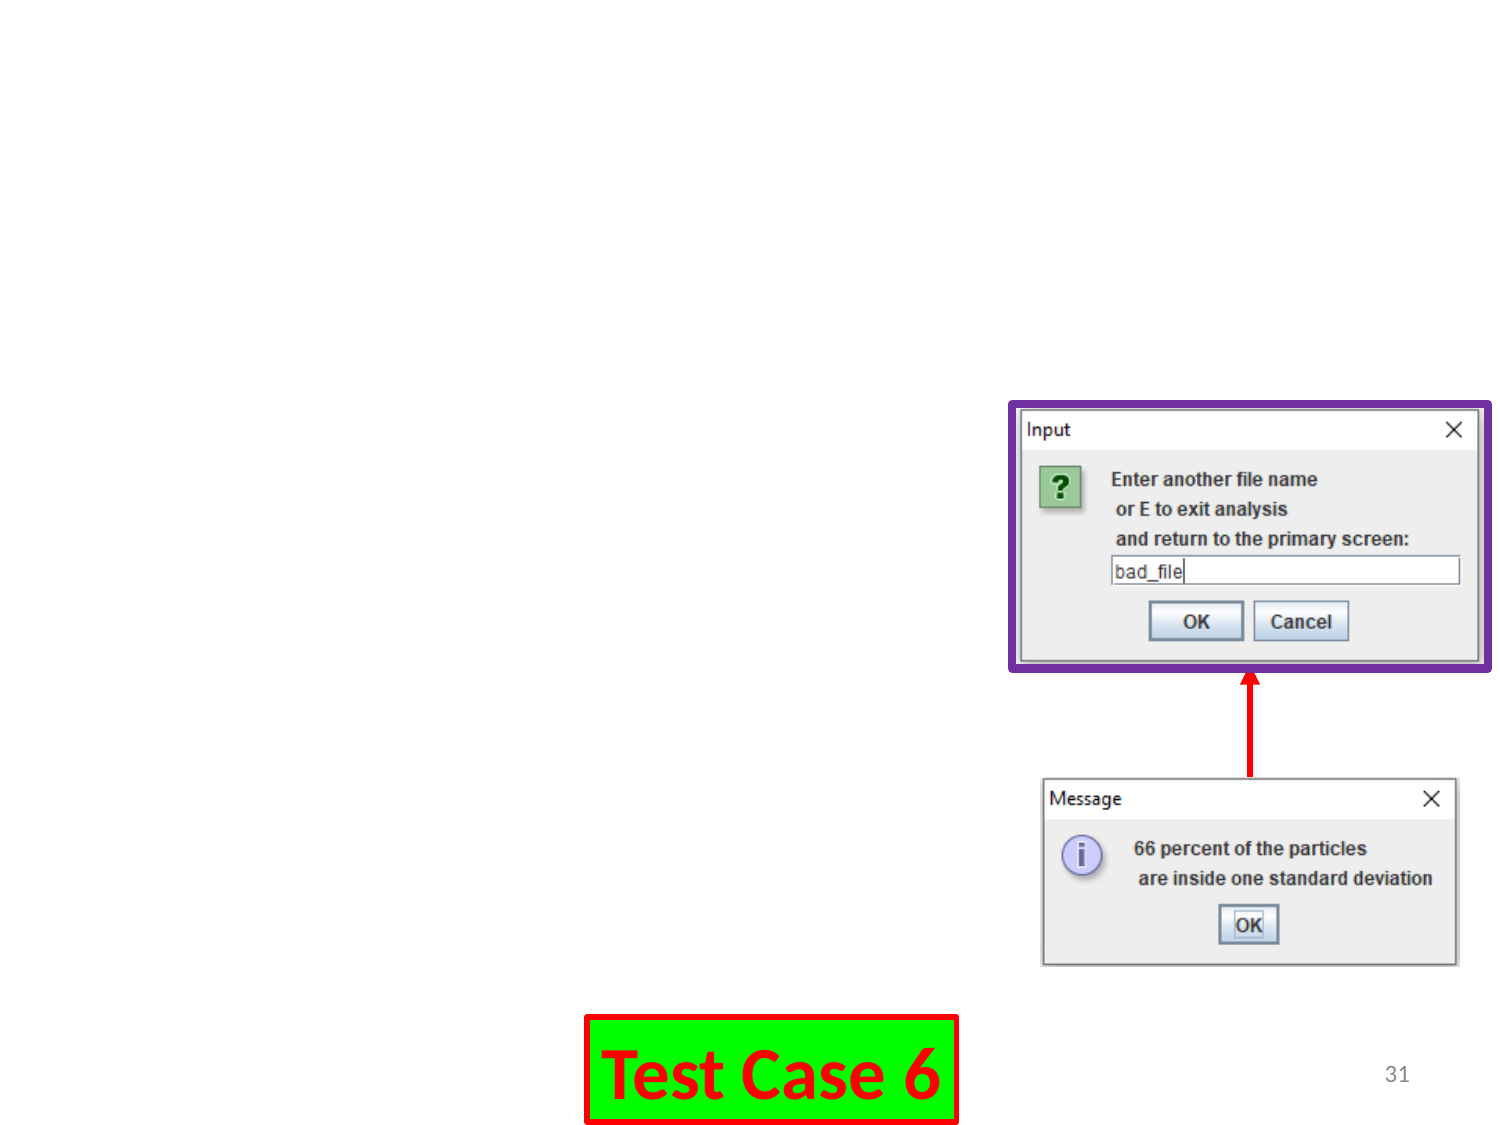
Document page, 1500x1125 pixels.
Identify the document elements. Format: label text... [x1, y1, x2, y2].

text_box Test Case 6 [586, 1017, 957, 1122]
slide_number 31 [1074, 1042, 1425, 1103]
picture [1040, 776, 1460, 967]
picture [1016, 407, 1484, 666]
